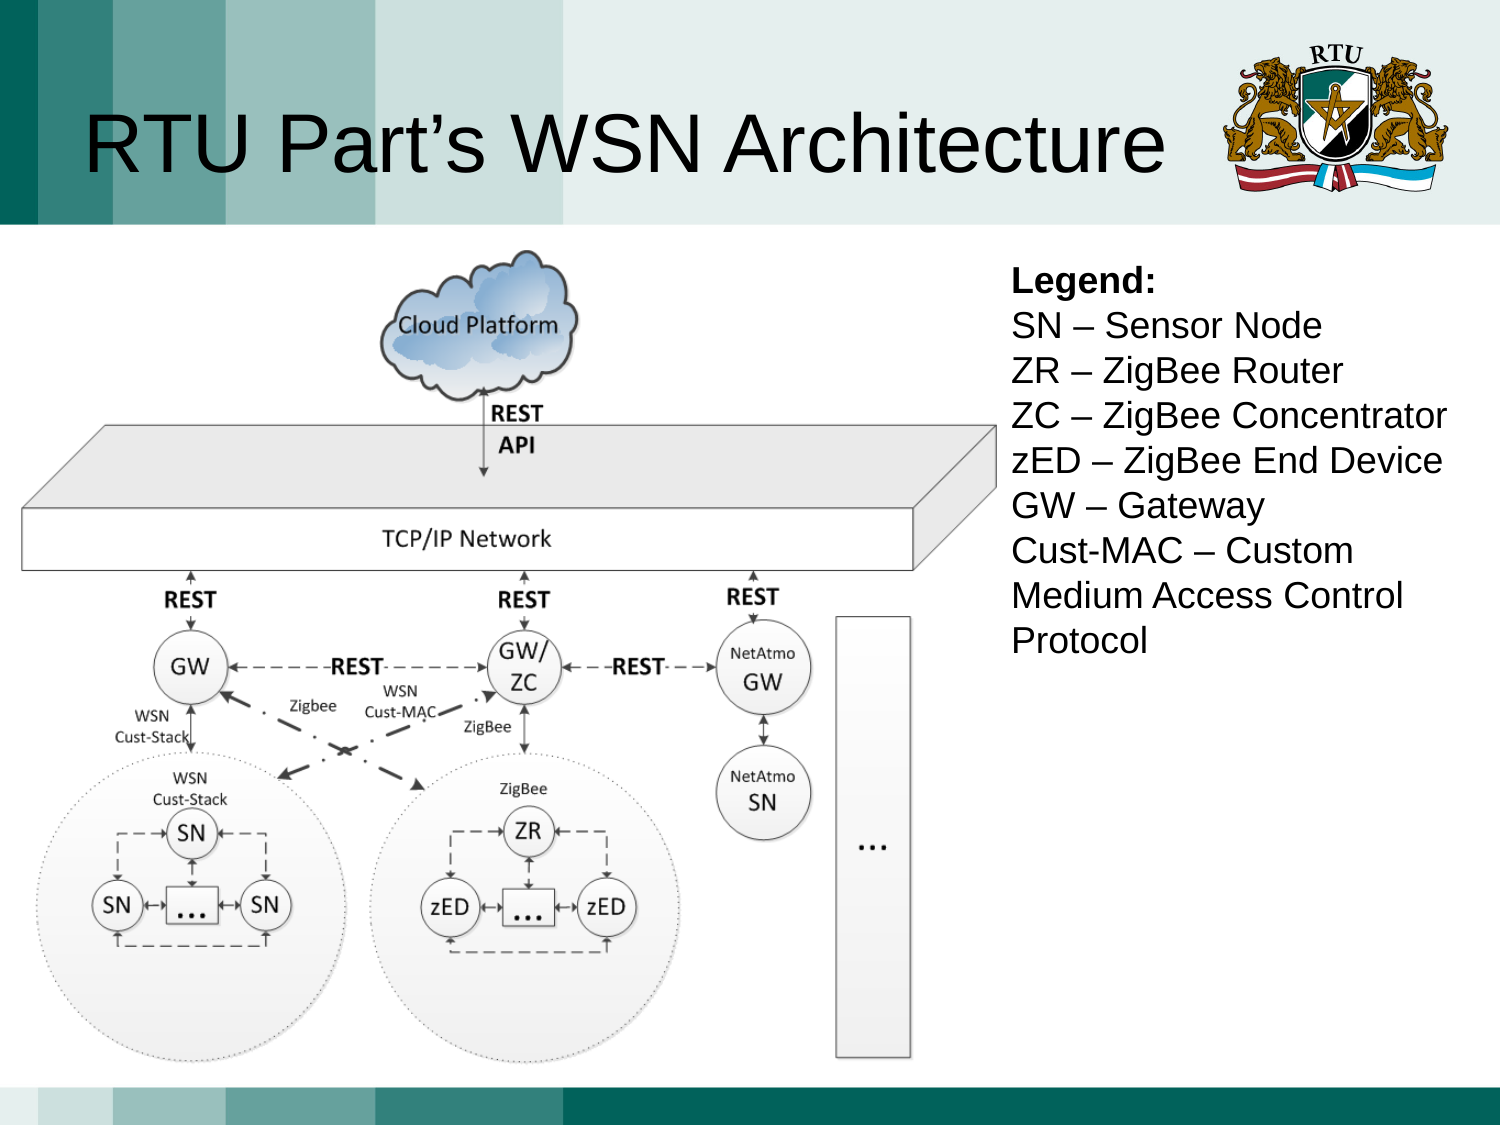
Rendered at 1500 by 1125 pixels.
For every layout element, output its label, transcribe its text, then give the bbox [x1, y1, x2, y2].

picture [0, 0, 1500, 1125]
title RTU Part’s WSN Architecture [40, 45, 1212, 233]
text_box Legend: SN – Sensor Node ZR – ZigBee Router ZC – ZigBee Concentrator zED – ZigBee End Device GW – Gateway Cust-MAC – Custom Medium Access Control Protocol [997, 248, 1500, 669]
